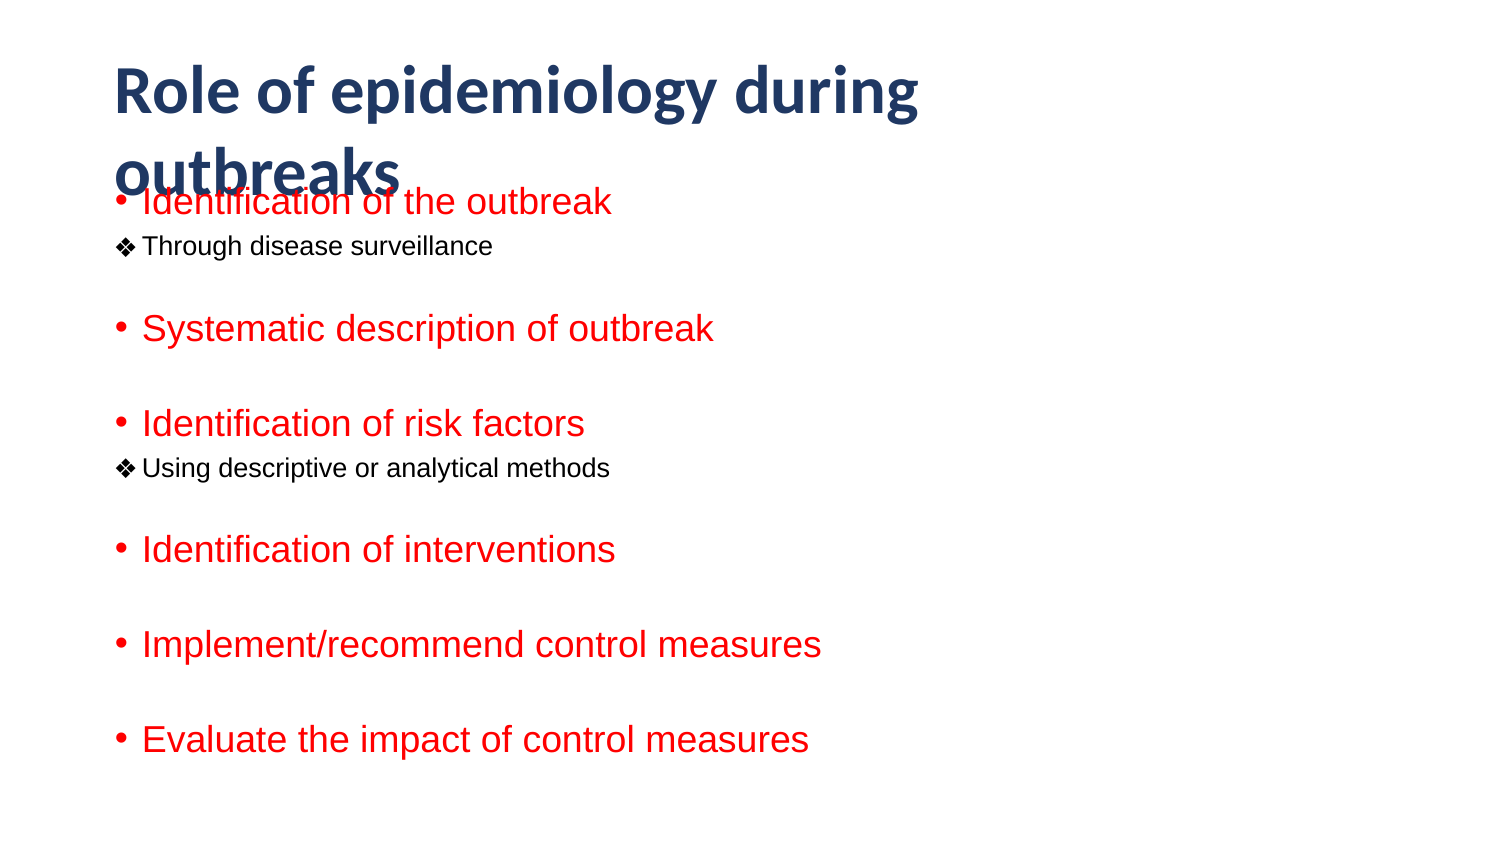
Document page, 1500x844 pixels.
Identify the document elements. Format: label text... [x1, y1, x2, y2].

text_box Identification of the outbreak Through disease surveillance Systematic description of outbreak Identification of risk factors Using descriptive or analytical methods Identification of interventions Implement/recommend control measures Evaluate the impact of control measures [112, 167, 826, 760]
title Role of epidemiology during outbreaks [112, 42, 1164, 210]
